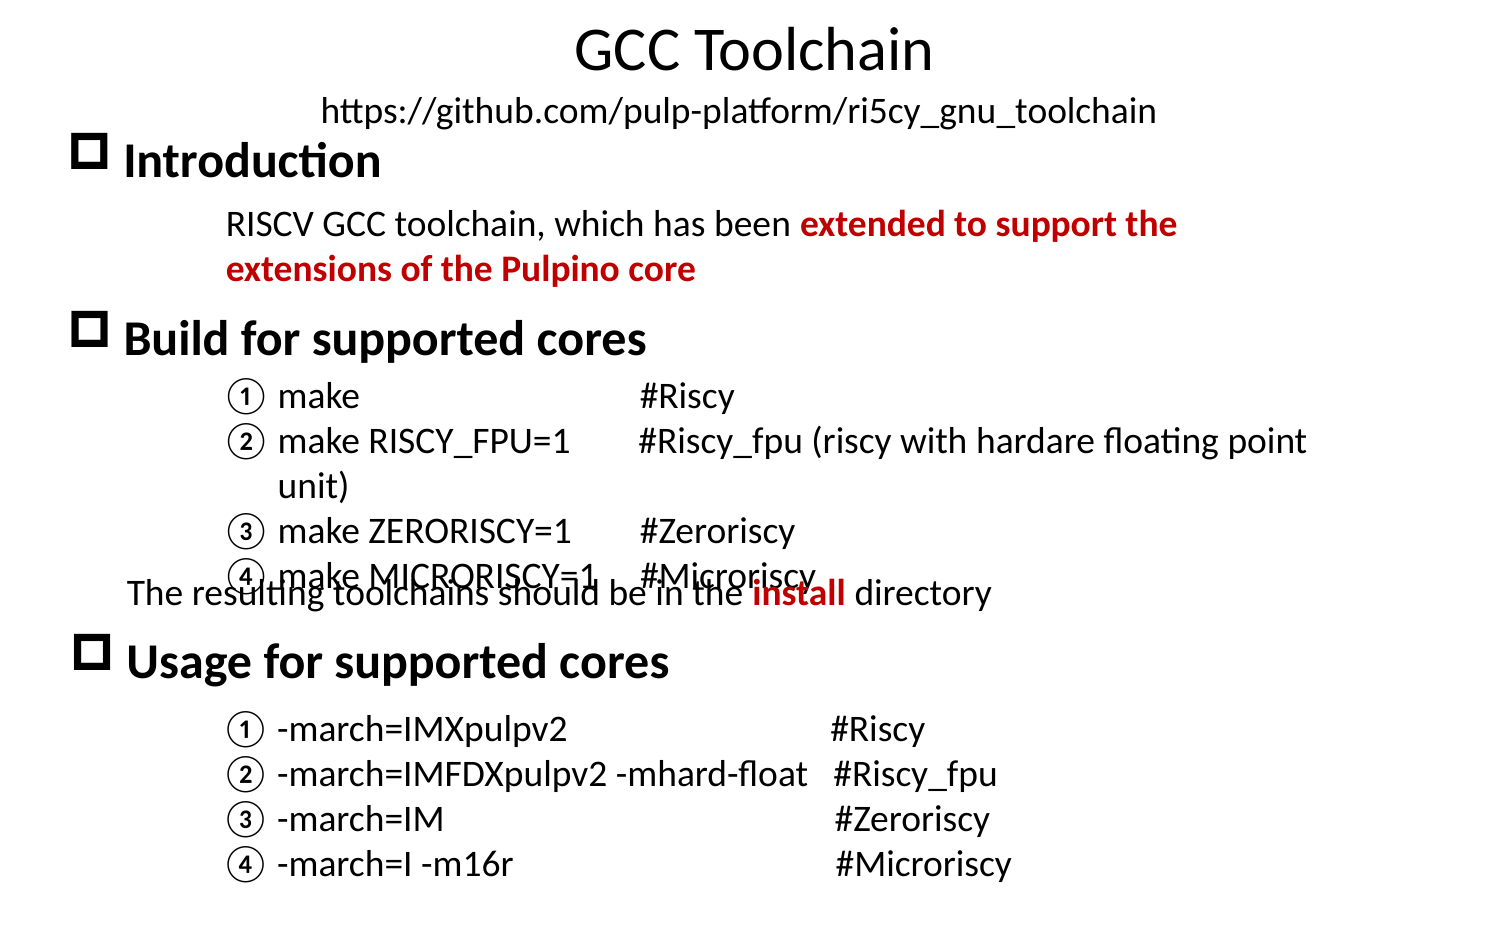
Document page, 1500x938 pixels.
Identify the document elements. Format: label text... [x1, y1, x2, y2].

text_box RISCV GCC toolchain, which has been extended to support the extensions of the Pulpino core [211, 191, 1299, 296]
text_box Build for supported cores [52, 297, 869, 373]
title GCC Toolchain [79, 0, 1430, 91]
text_box Usage for supported cores [55, 621, 872, 697]
text_box -march=IMXpulpv2 #Riscy -march=IMFDXpulpv2 -mhard-float #Riscy_fpu -march=IM #Zeroriscy -march=I -m16r #Microriscy [206, 697, 1102, 892]
text_box The resulting toolchains should be in the install directory [112, 560, 1353, 621]
text_box Introduction [52, 120, 431, 196]
text_box make #Riscy make RISCY_FPU=1 #Riscy_fpu (riscy with hardare floating point unit) make ZERORISCY=1 #Zeroriscy make MICRORISCY=1 #Microriscy [206, 363, 1401, 603]
text_box https://github.com/pulp-platform/ri5cy_gnu_toolchain [305, 78, 1275, 139]
